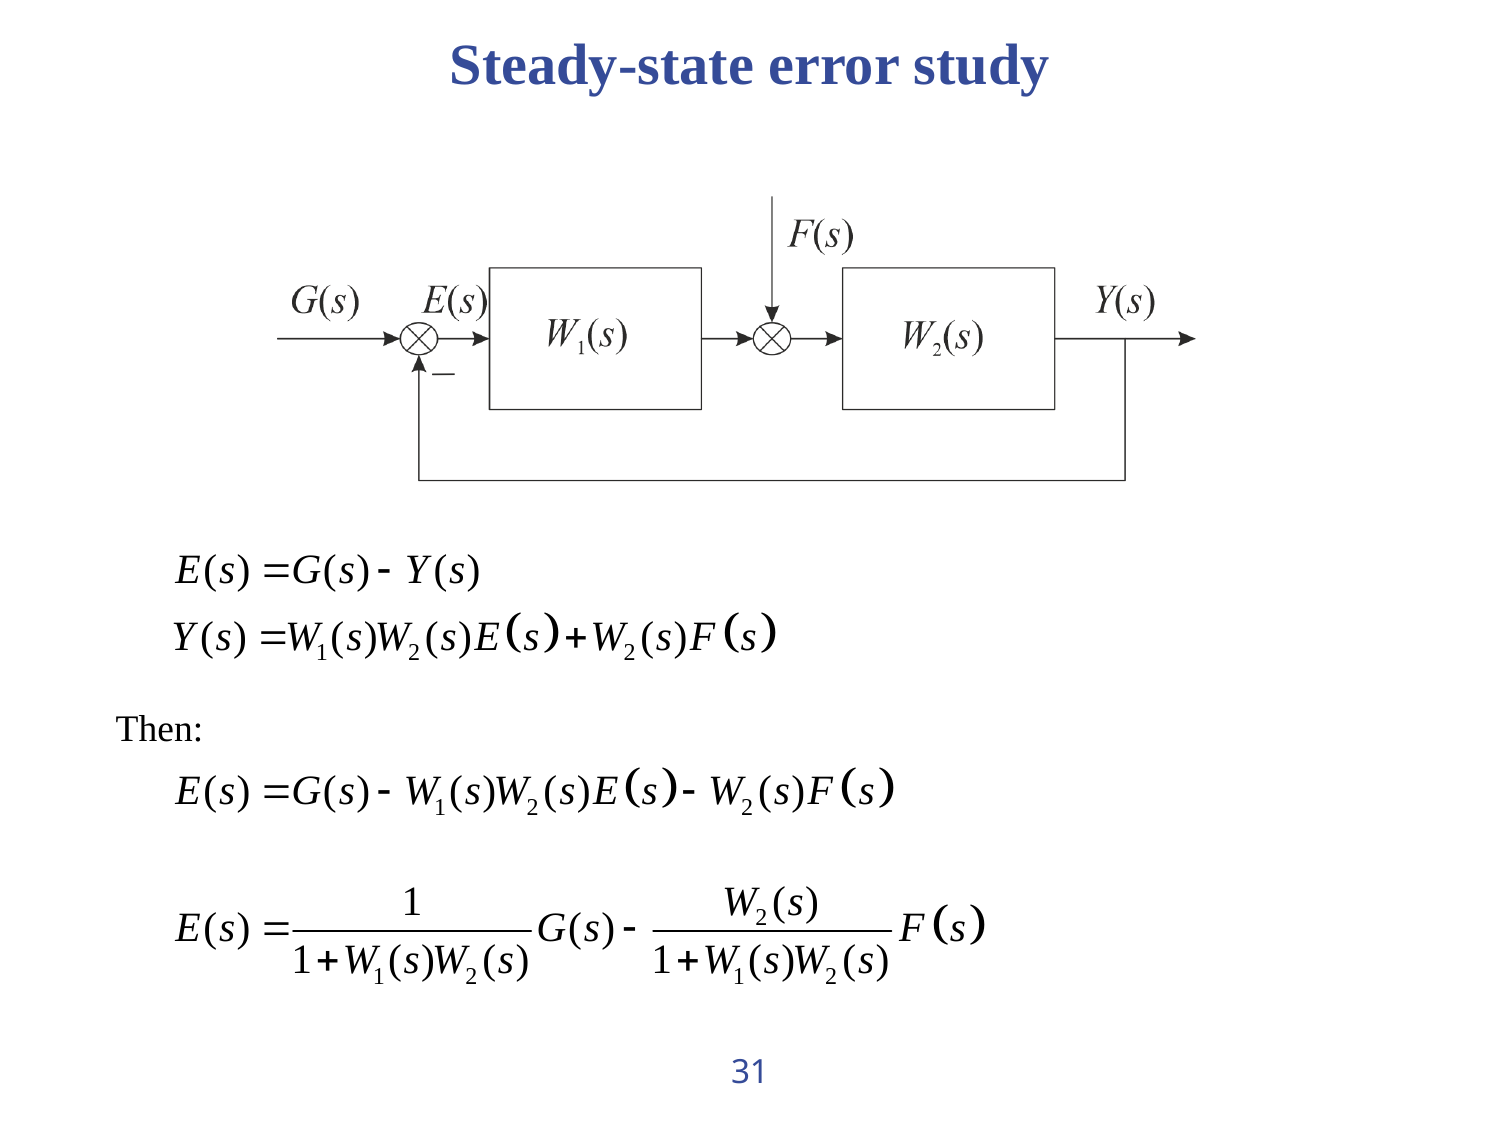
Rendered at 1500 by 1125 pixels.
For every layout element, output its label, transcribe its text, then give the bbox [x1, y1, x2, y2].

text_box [170, 762, 897, 826]
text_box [170, 878, 986, 990]
text_box Then: [98, 673, 243, 756]
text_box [170, 549, 778, 671]
footer 31 [512, 1042, 988, 1103]
title Steady-state error study [0, 19, 1500, 161]
picture [241, 161, 1231, 516]
